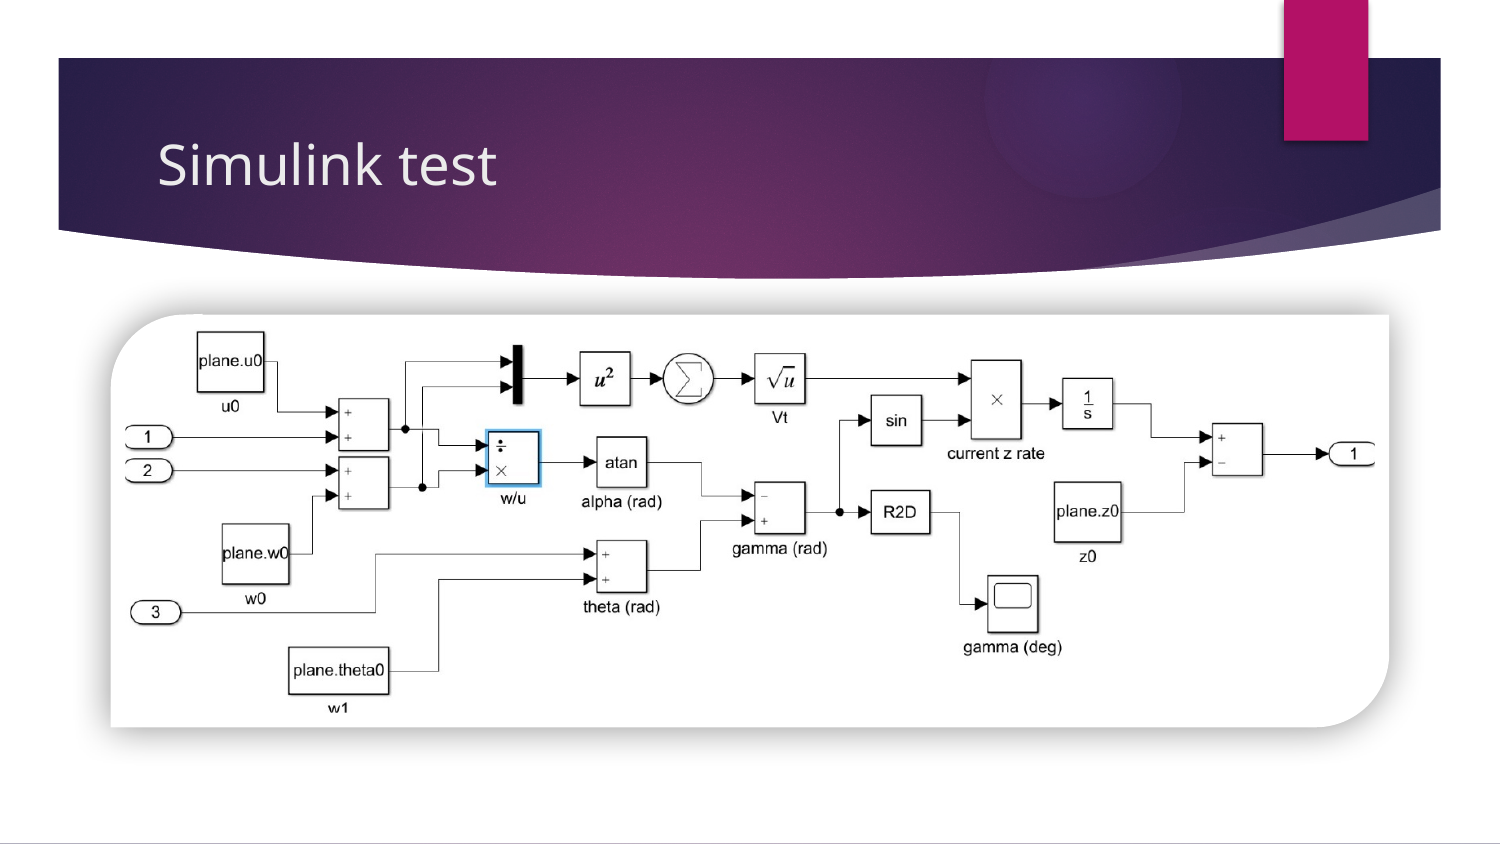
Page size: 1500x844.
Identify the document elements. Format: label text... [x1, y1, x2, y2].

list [117, 321, 1383, 721]
title Simulink test [142, 119, 1220, 207]
